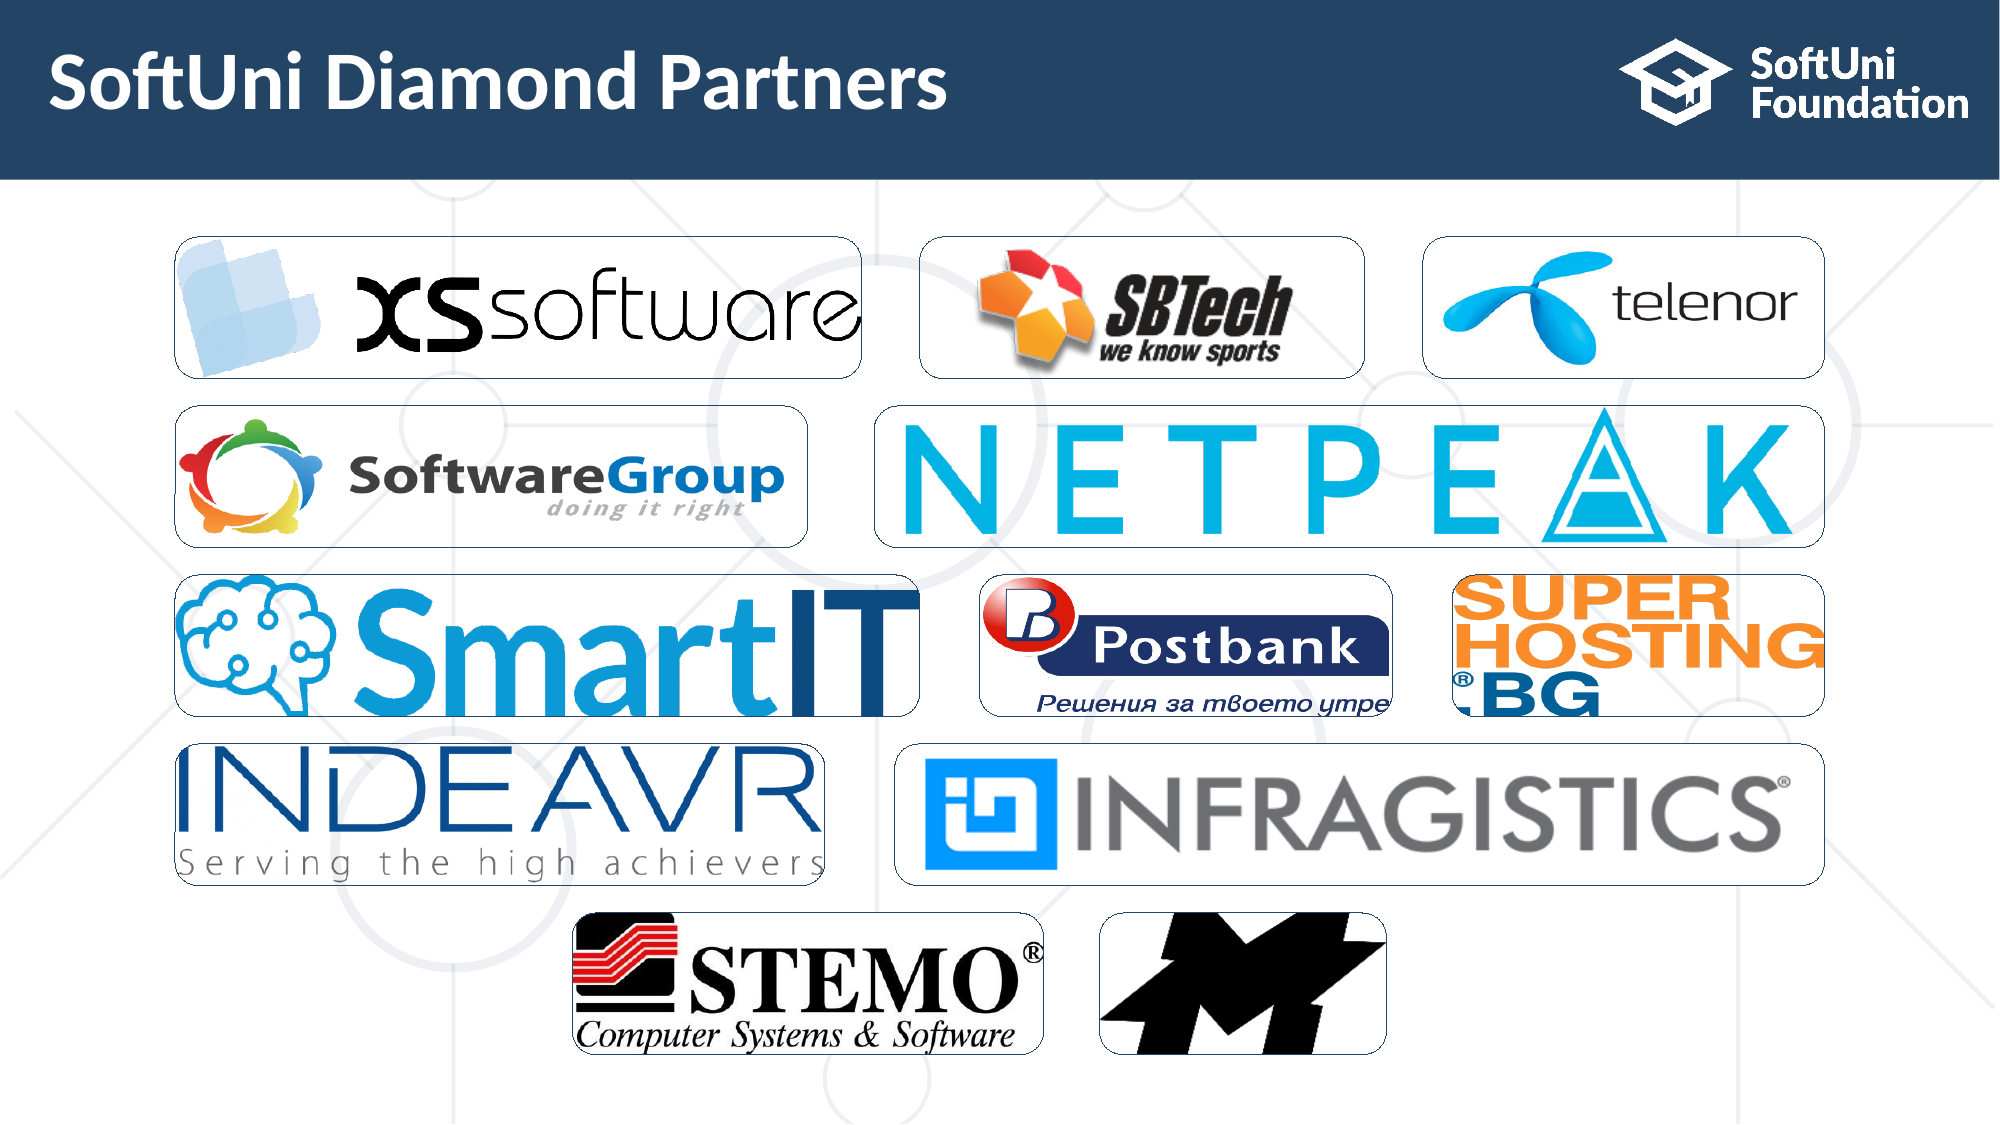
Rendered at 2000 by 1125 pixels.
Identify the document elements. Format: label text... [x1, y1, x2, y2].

picture [979, 574, 1393, 717]
title SoftUni Diamond Partners [31, 16, 1591, 162]
picture [174, 743, 826, 886]
picture [295, 647, 305, 656]
picture [184, 585, 329, 710]
picture [263, 574, 920, 717]
picture [873, 405, 1825, 548]
picture [894, 743, 1825, 886]
picture [223, 615, 232, 625]
picture [1422, 236, 1825, 379]
picture [1451, 574, 1825, 717]
picture [264, 614, 273, 625]
picture [516, 642, 545, 717]
picture [572, 912, 1044, 1055]
picture [919, 236, 1365, 379]
picture [233, 661, 243, 670]
picture [595, 678, 625, 702]
picture [1618, 38, 1968, 126]
picture [1099, 912, 1387, 1055]
picture [174, 236, 862, 379]
picture [174, 574, 287, 717]
picture [611, 706, 633, 717]
picture [466, 642, 495, 717]
picture [174, 405, 809, 548]
